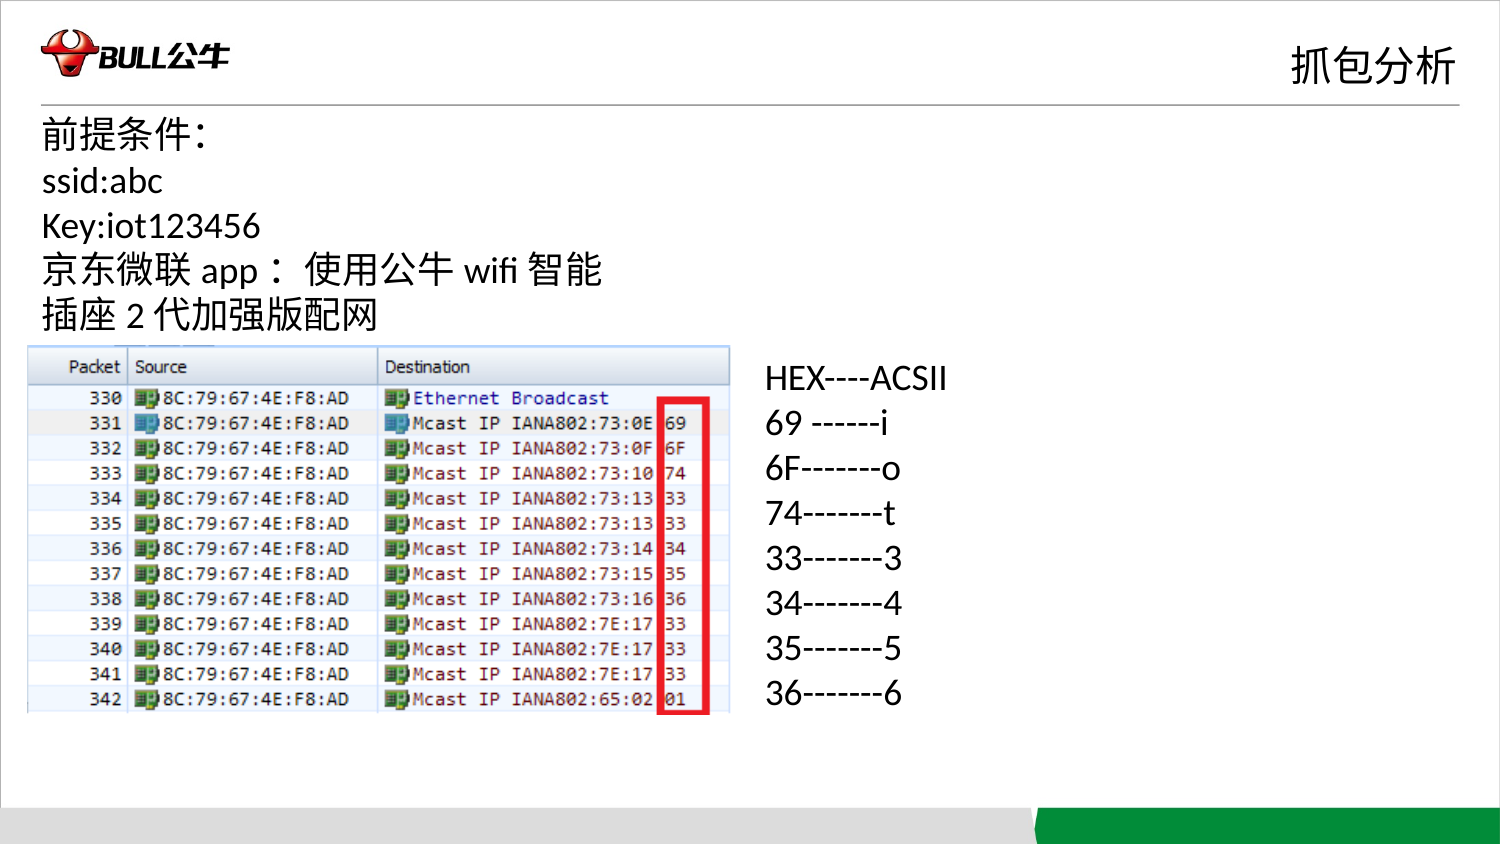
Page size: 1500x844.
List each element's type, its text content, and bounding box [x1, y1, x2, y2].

text_box 前提条件： ssid:abc Key:iot123456 京东微联app：使用公牛wifi智能插座2代加强版配网 [27, 103, 651, 344]
text_box HEX----ACSII 69 ------i 6F-------o 74-------t 33-------3 34-------4 35-------5 36-------6 [750, 345, 1448, 721]
picture [0, 0, 1500, 844]
title 抓包分析 [950, 32, 1473, 104]
